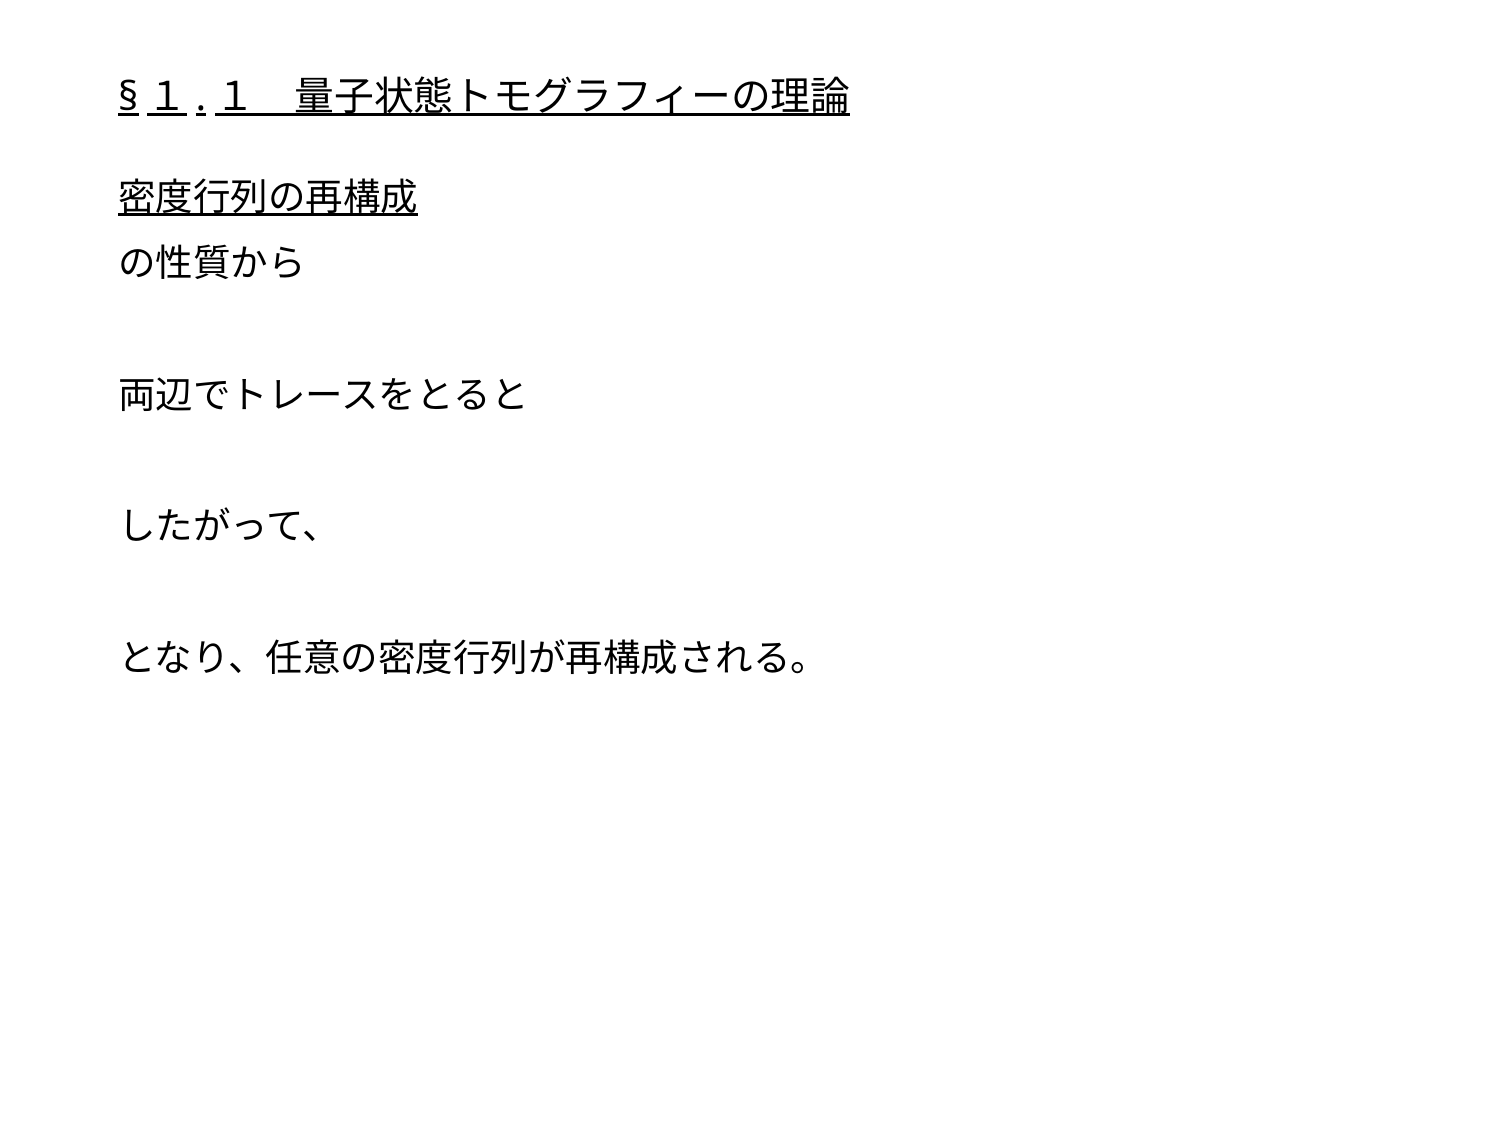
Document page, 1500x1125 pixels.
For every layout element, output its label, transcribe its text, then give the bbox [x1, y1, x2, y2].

title §１.１ 量子状態トモグラフィーの理論 [103, 67, 1397, 127]
